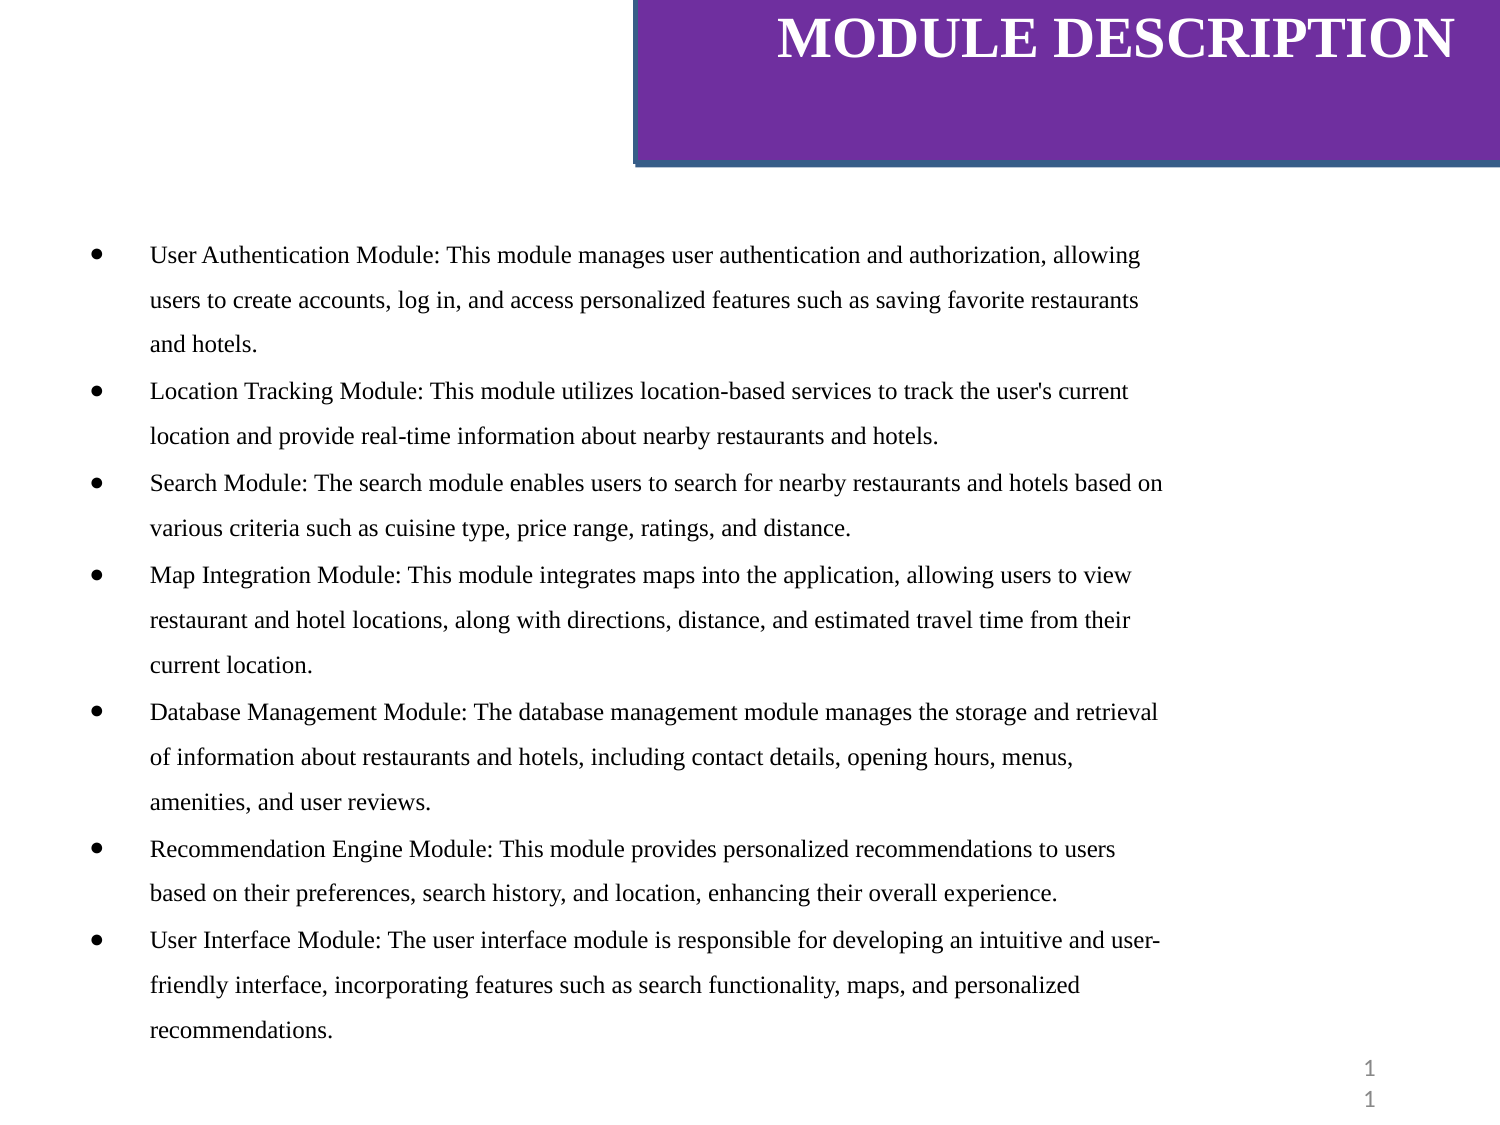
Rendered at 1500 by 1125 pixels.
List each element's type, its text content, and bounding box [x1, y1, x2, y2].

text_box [633, 0, 1500, 168]
title MODULE DESCRIPTION [182, 0, 1470, 188]
text_box User Authentication Module: This module manages user authentication and authorization, allowing users to create accounts, log in, and access personalized features such as saving favorite restaurants and hotels. Location Tracking Module: This module utilizes location-based services to track the user's current location and provide real-time information about nearby restaurants and hotels. Search Module: The search module enables users to search for nearby restaurants and hotels based on various criteria such as cuisine type, price range, ratings, and distance. Map Integration Module: This module integrates maps into the application, allowing users to view restaurant and hotel locations, along with directions, distance, and estimated travel time from their current location. Database Management Module: The database management module manages the storage and retrieval of information about restaurants and hotels, including contact details, opening hours, menus, amenities, and user reviews. Recommendation Engine Module: This module provides personalized recommendations to users based on their preferences, search history, and location, enhancing their overall experience. User Interface Module: The user interface module is responsible for developing an intuitive and user-friendly interface, incorporating features such as search functionality, maps, and personalized recommendations. [87, 221, 1349, 1106]
text_box 1 1 [1361, 1055, 1378, 1113]
